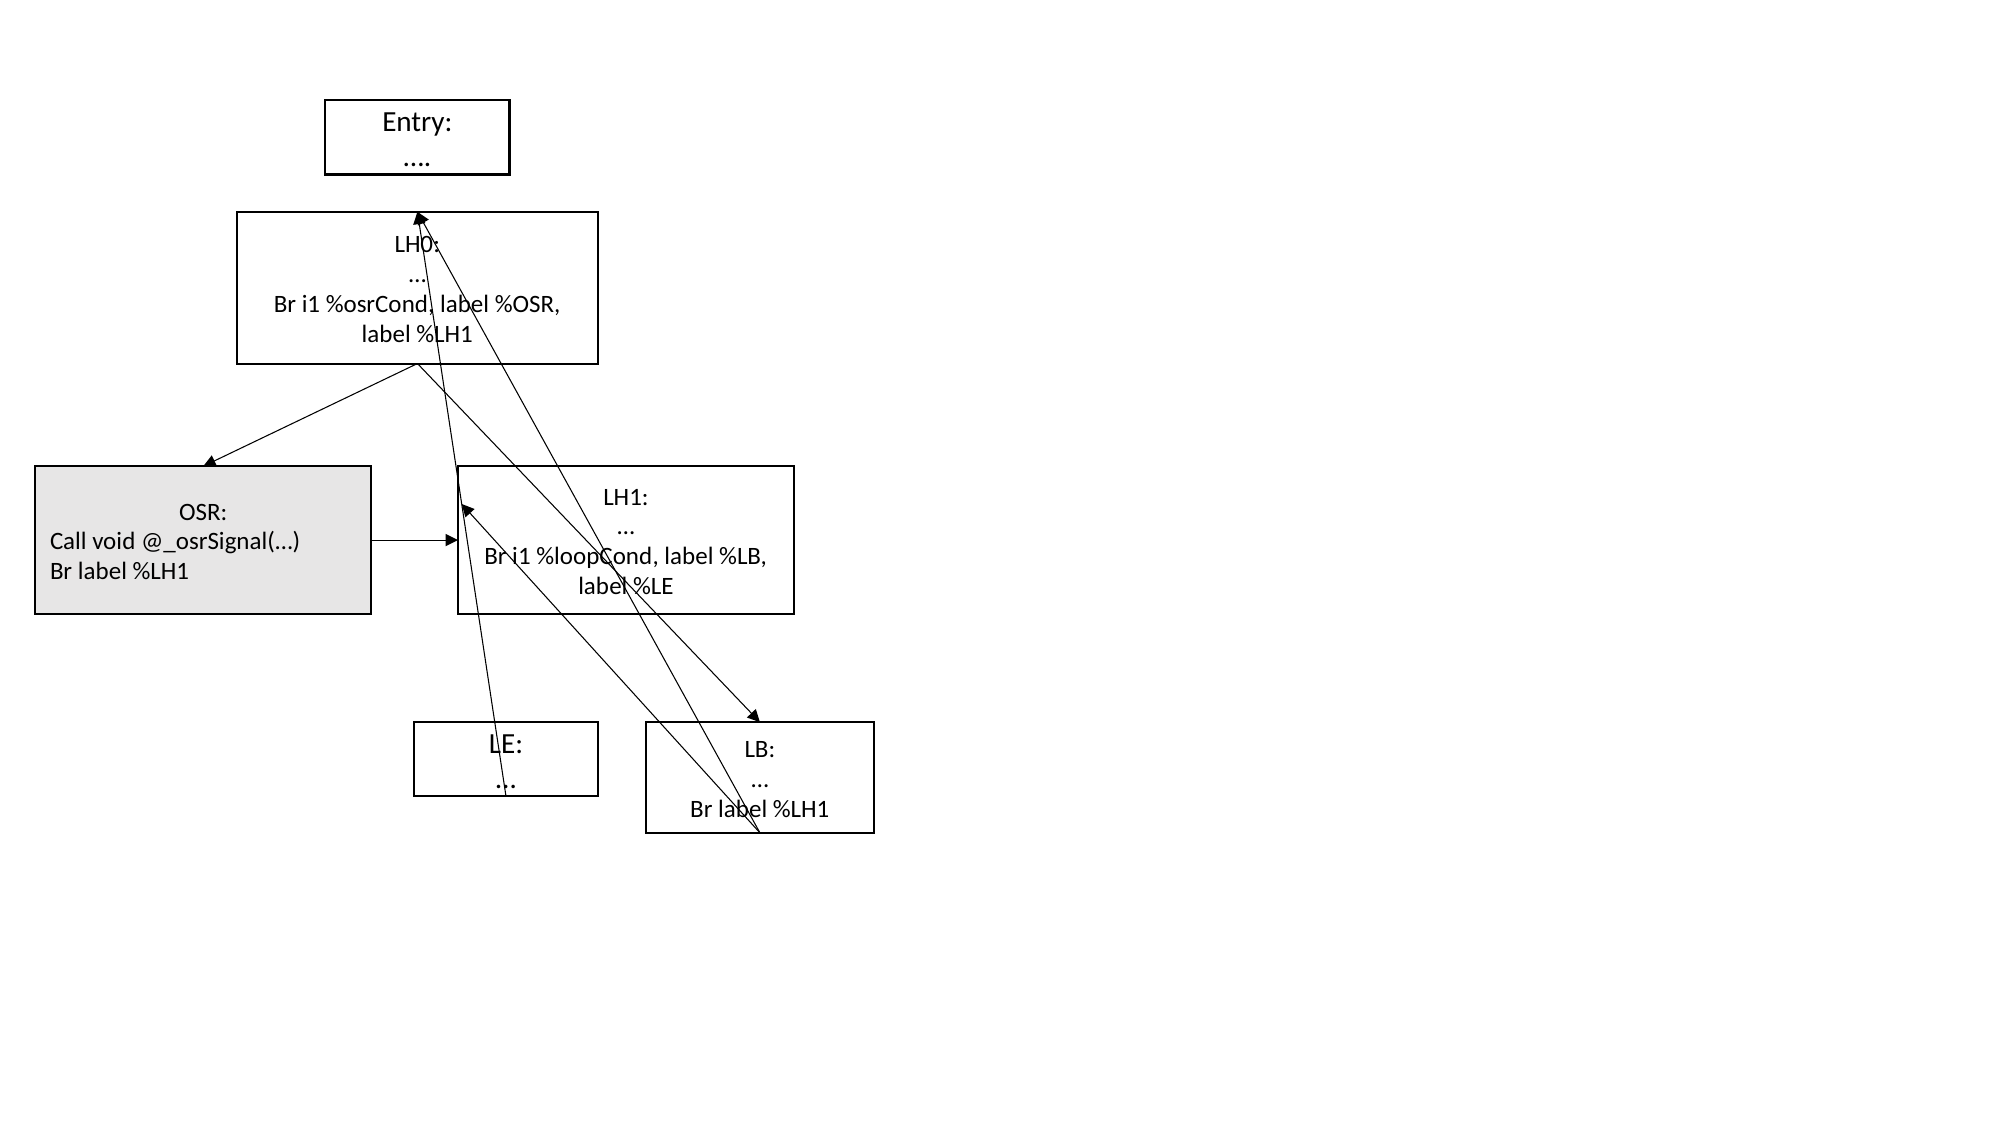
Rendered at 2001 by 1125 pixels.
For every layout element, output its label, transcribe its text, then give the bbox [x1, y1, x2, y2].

text_box OSR: Call void @_osrSignal(…) Br label %LH1 [34, 465, 372, 615]
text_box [506, 613, 626, 723]
text_box LH1: … Br i1 %loopCond, label %LB, label %LE [465, 515, 558, 615]
text_box LE: … [496, 721, 599, 797]
text_box LH0: … Br i1 %osrCond, label %OSR, label %LH1 [236, 211, 439, 363]
text_box LB: … Br label %LH1 [701, 721, 875, 834]
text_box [203, 363, 418, 467]
text_box Entry: …. [324, 99, 511, 176]
text_box LE: … [413, 721, 505, 797]
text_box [626, 613, 760, 723]
text_box LH1: … Br i1 %loopCond, label %LB, label %LE [457, 484, 477, 615]
text_box LH1: … Br i1 %loopCond, label %LB, label %LE [457, 467, 637, 613]
text_box LH1: … Br i1 %loopCond, label %LB, label %LE [560, 465, 795, 615]
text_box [418, 363, 626, 467]
text_box LH0: … Br i1 %osrCond, label %OSR, label %LH1 [418, 211, 599, 363]
text_box LB: … Br label %LH1 [645, 723, 759, 834]
